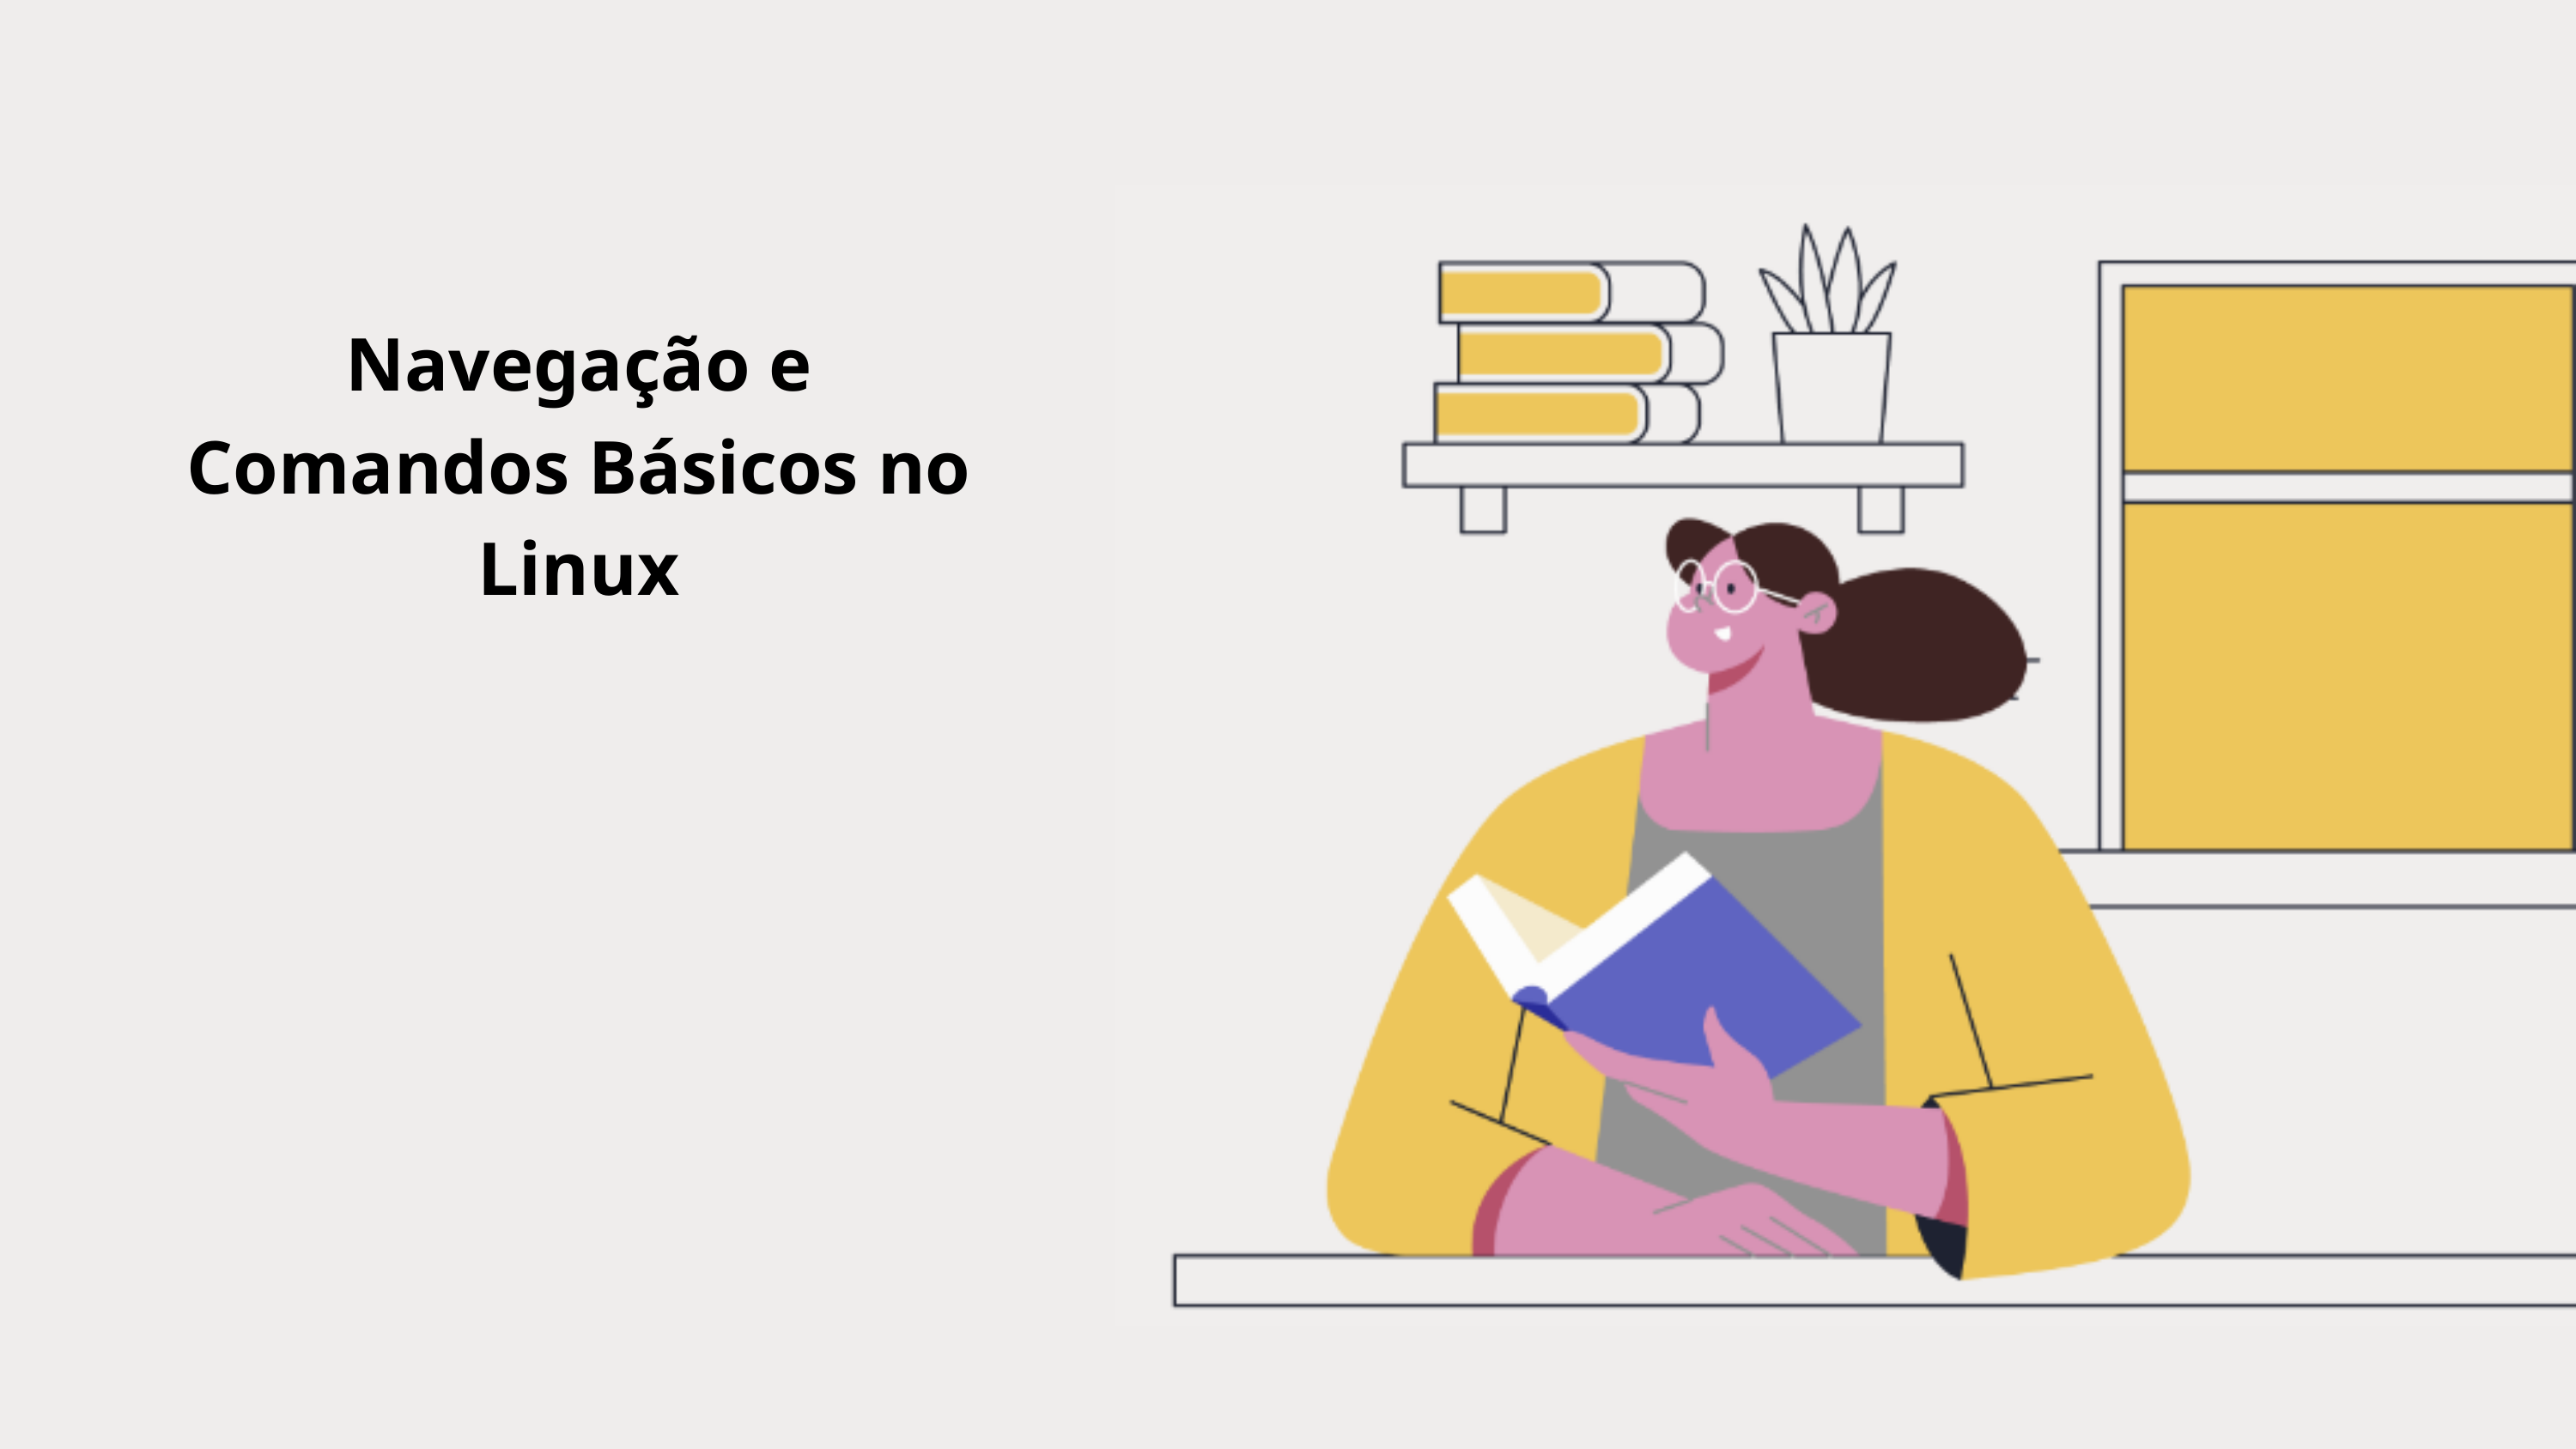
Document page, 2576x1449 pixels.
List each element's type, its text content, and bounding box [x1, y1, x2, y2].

text_box Navegação e Comandos Básicos no Linux [144, 303, 1013, 610]
text_box [1114, 185, 2576, 1326]
